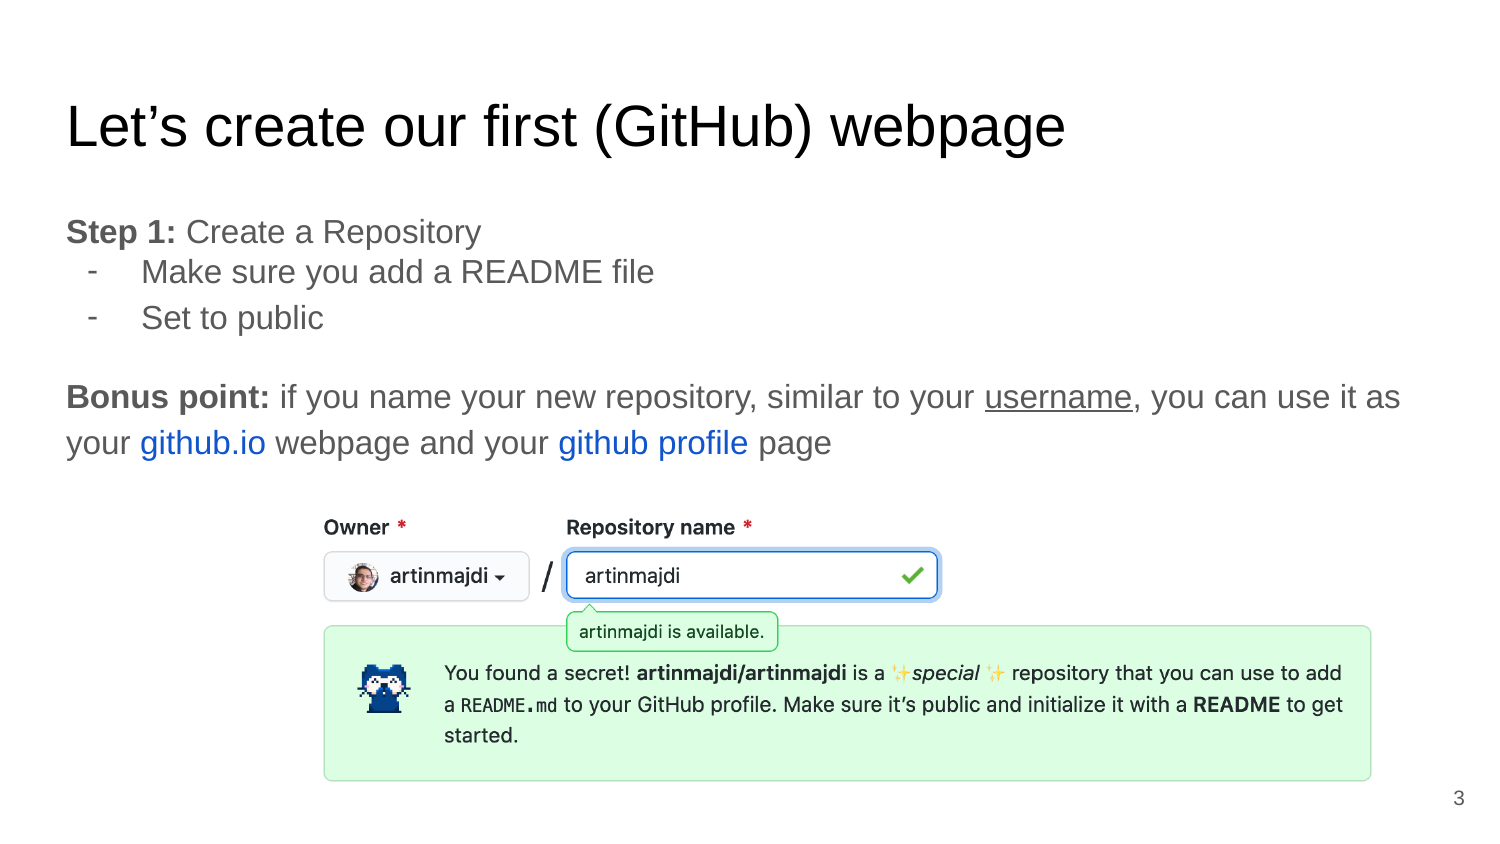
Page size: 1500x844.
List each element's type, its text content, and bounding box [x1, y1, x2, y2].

picture [295, 510, 1434, 808]
title Let’s create our first (GitHub) webpage [51, 72, 1449, 167]
list Step 1: Create a Repository Make sure you add a README file Set to public Bonus point: if you name your new repository, similar to your username, you can use it as your github.io webpage and your github profile page goto: https://github.com/ua-data7/default_page [51, 189, 1434, 504]
slide_number ‹#› [1389, 764, 1480, 830]
